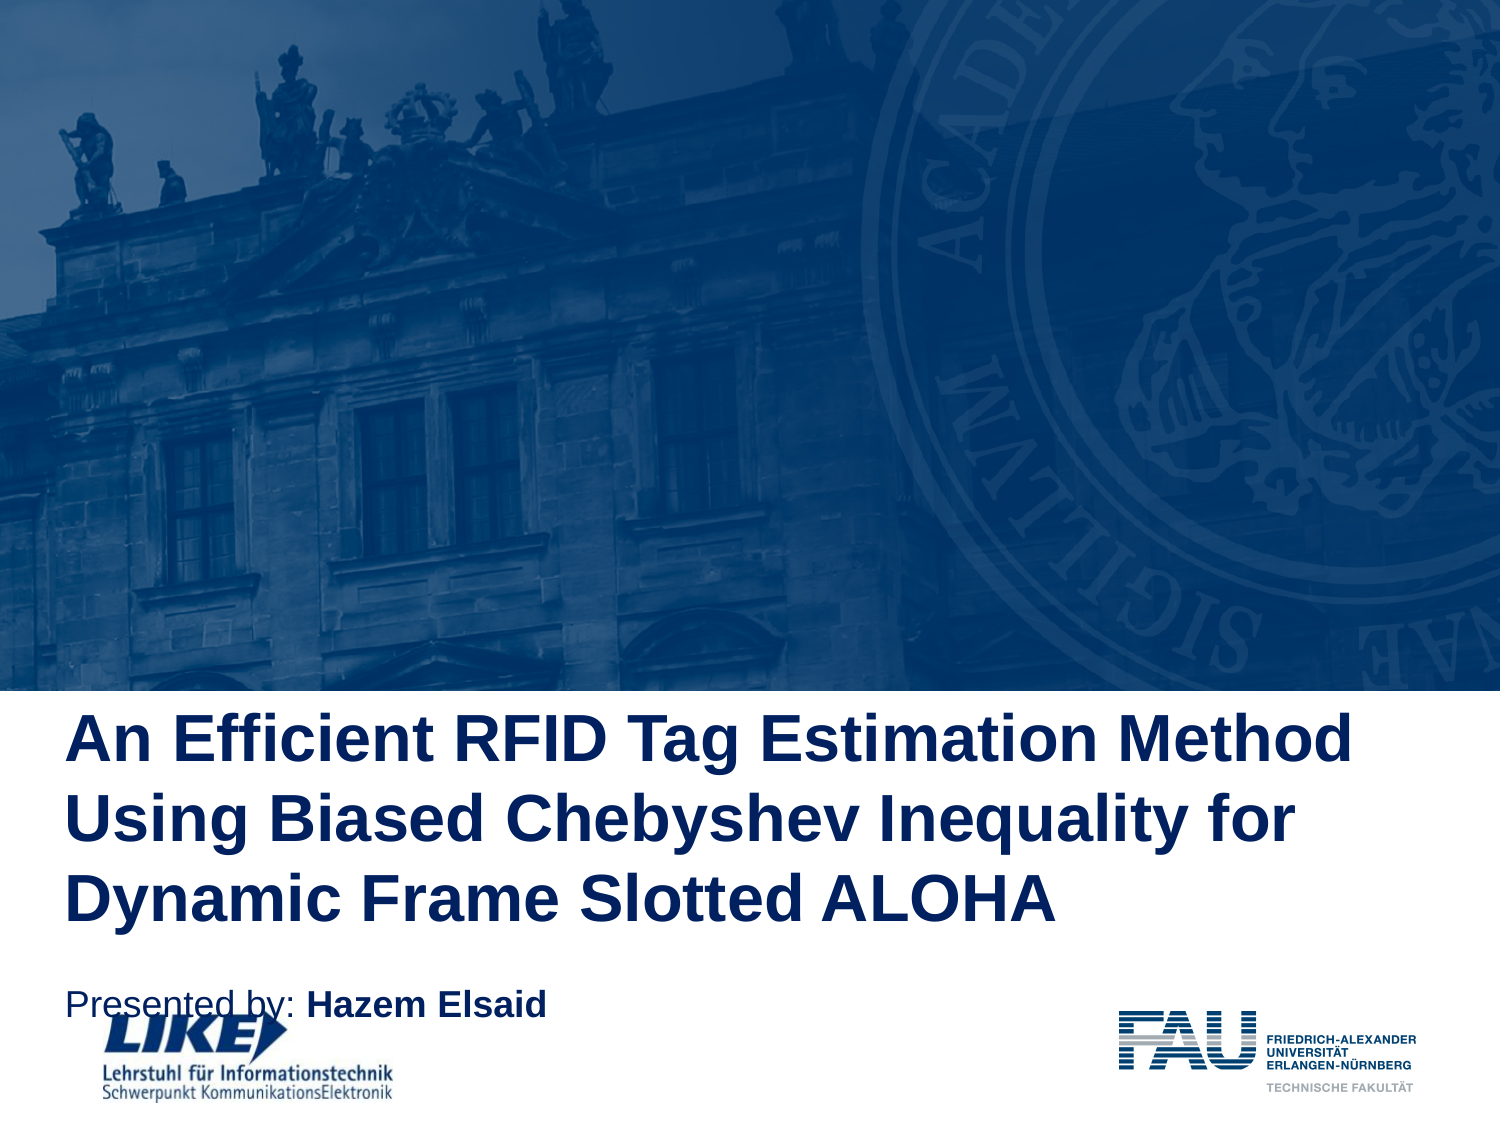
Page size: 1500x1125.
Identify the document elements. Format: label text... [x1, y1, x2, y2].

picture [0, 0, 1500, 691]
picture [103, 1010, 393, 1103]
subtitle An Efficient RFID Tag Estimation Method Using Biased Chebyshev Inequality for Dynamic Frame Slotted ALOHA Presented by: Hazem Elsaid [50, 687, 1471, 1000]
picture [1119, 1011, 1416, 1092]
